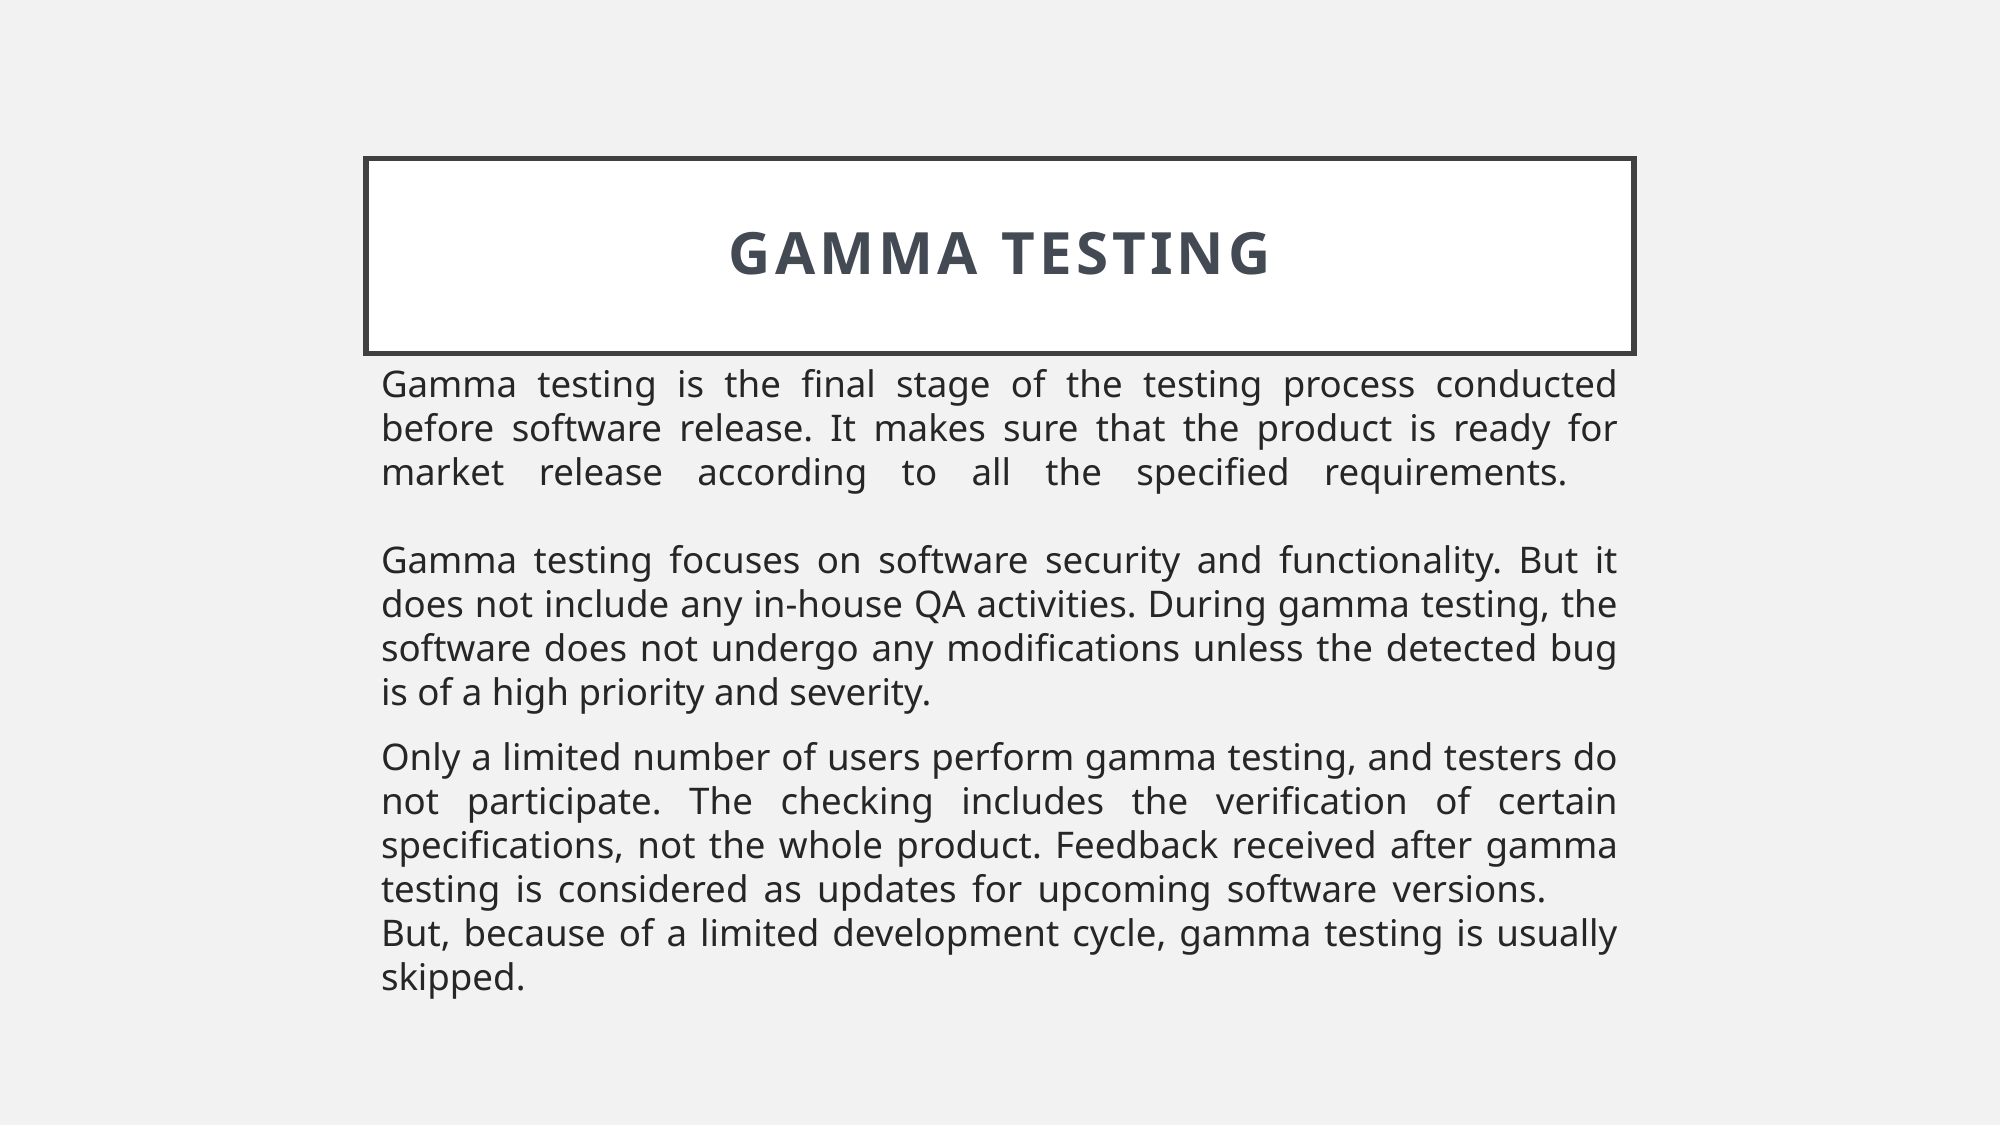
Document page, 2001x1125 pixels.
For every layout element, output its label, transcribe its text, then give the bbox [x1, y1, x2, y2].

list Gamma testing is the final stage of the testing process conducted before software release. It makes sure that the product is ready for market release according to all the specified requirements. Gamma testing focuses on software security and functionality. But it does not include any in-house QA activities. During gamma testing, the software does not undergo any modifications unless the detected bug is of a high priority and severity. Only a limited number of users perform gamma testing, and testers do not participate. The checking includes the verification of certain specifications, not the whole product. Feedback received after gamma testing is considered as updates for upcoming software versions. But, because of a limited development cycle, gamma testing is usually skipped. [366, 353, 1634, 1081]
title Gamma Testing [363, 156, 1637, 356]
